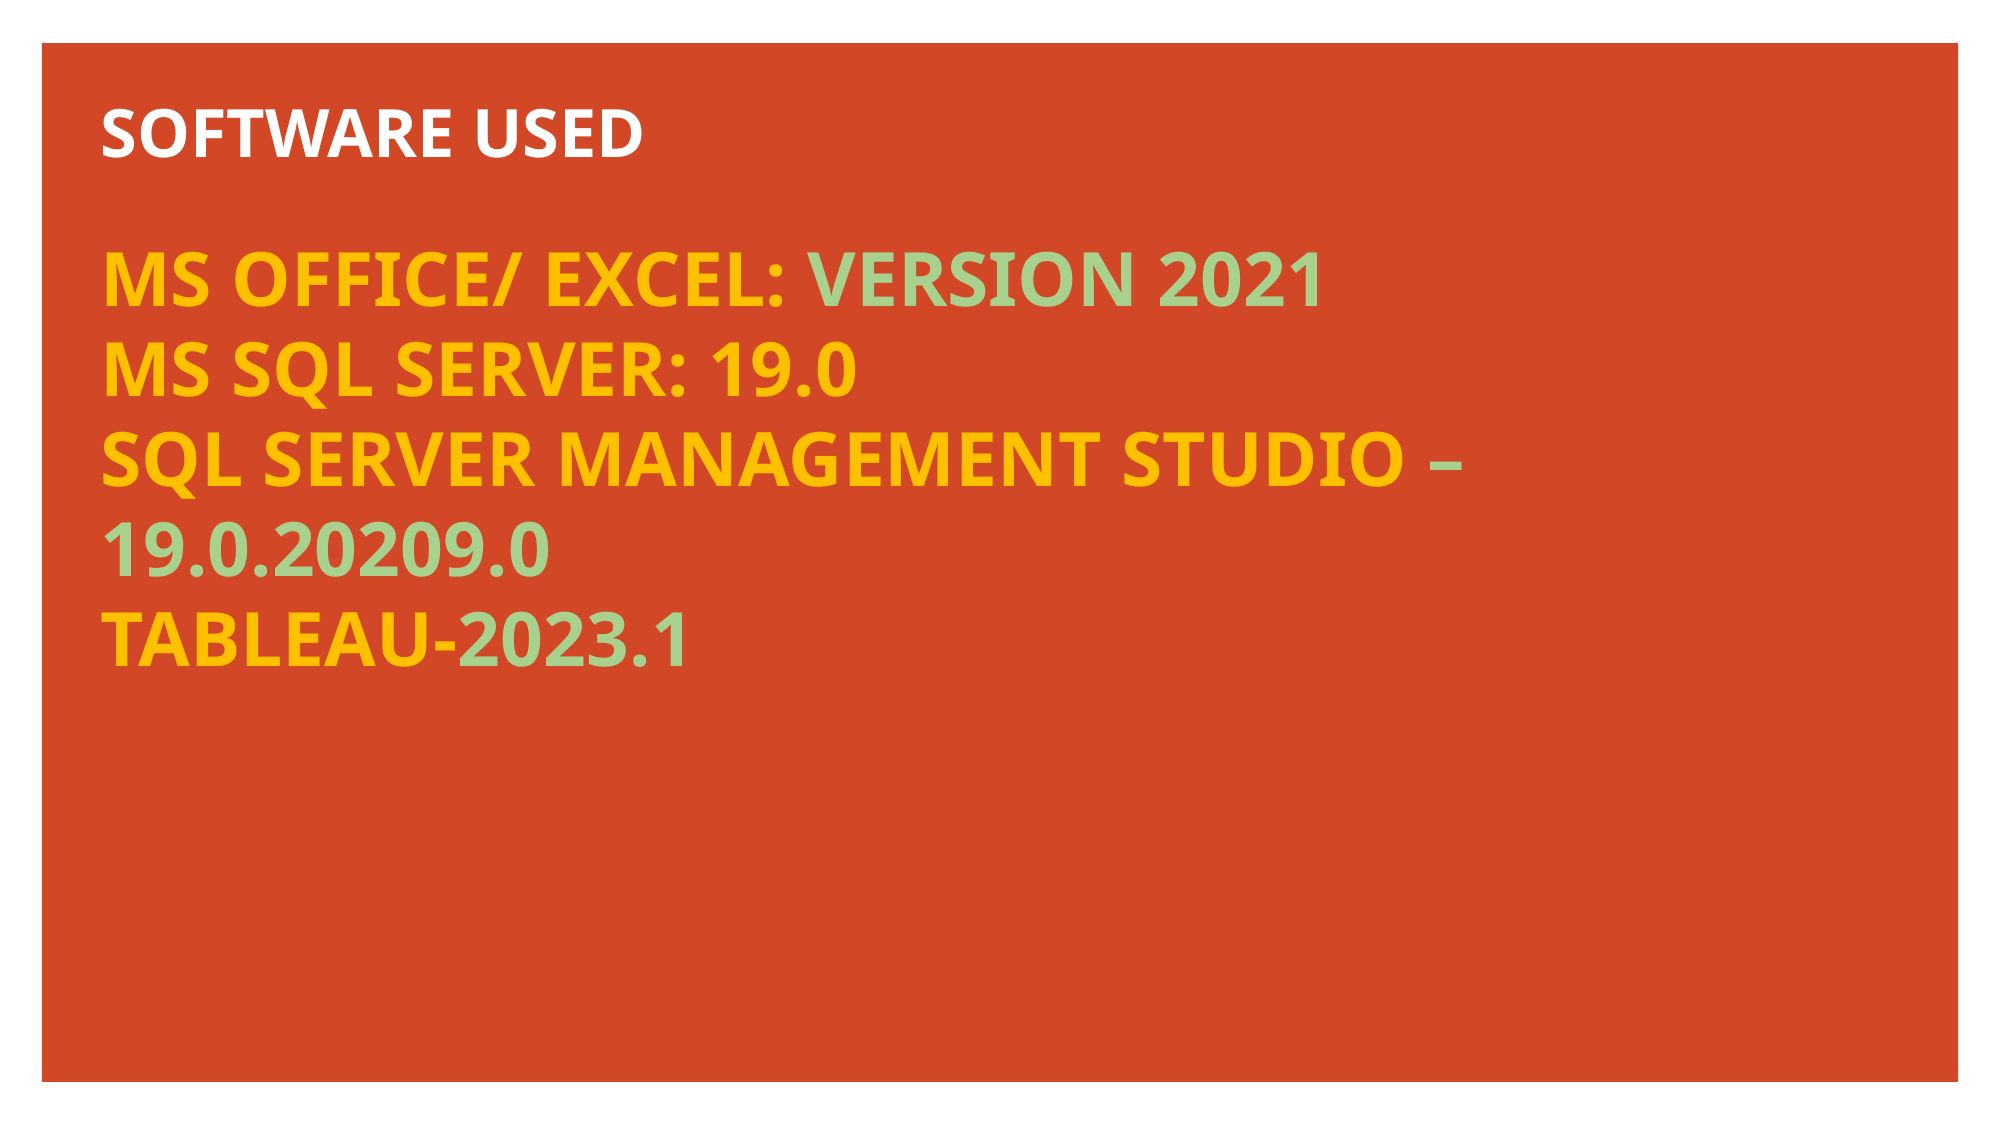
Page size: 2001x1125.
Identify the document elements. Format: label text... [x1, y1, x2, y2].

text_box MS OFFICE/ EXCEL: VERSION 2021 MS SQL SERVER: 19.0 SQL SERVER MANAGEMENT STUDIO – 19.0.20209.0 TABLEAU-2023.1 [85, 224, 1657, 690]
title SOFTWARE USED [85, 0, 1214, 179]
